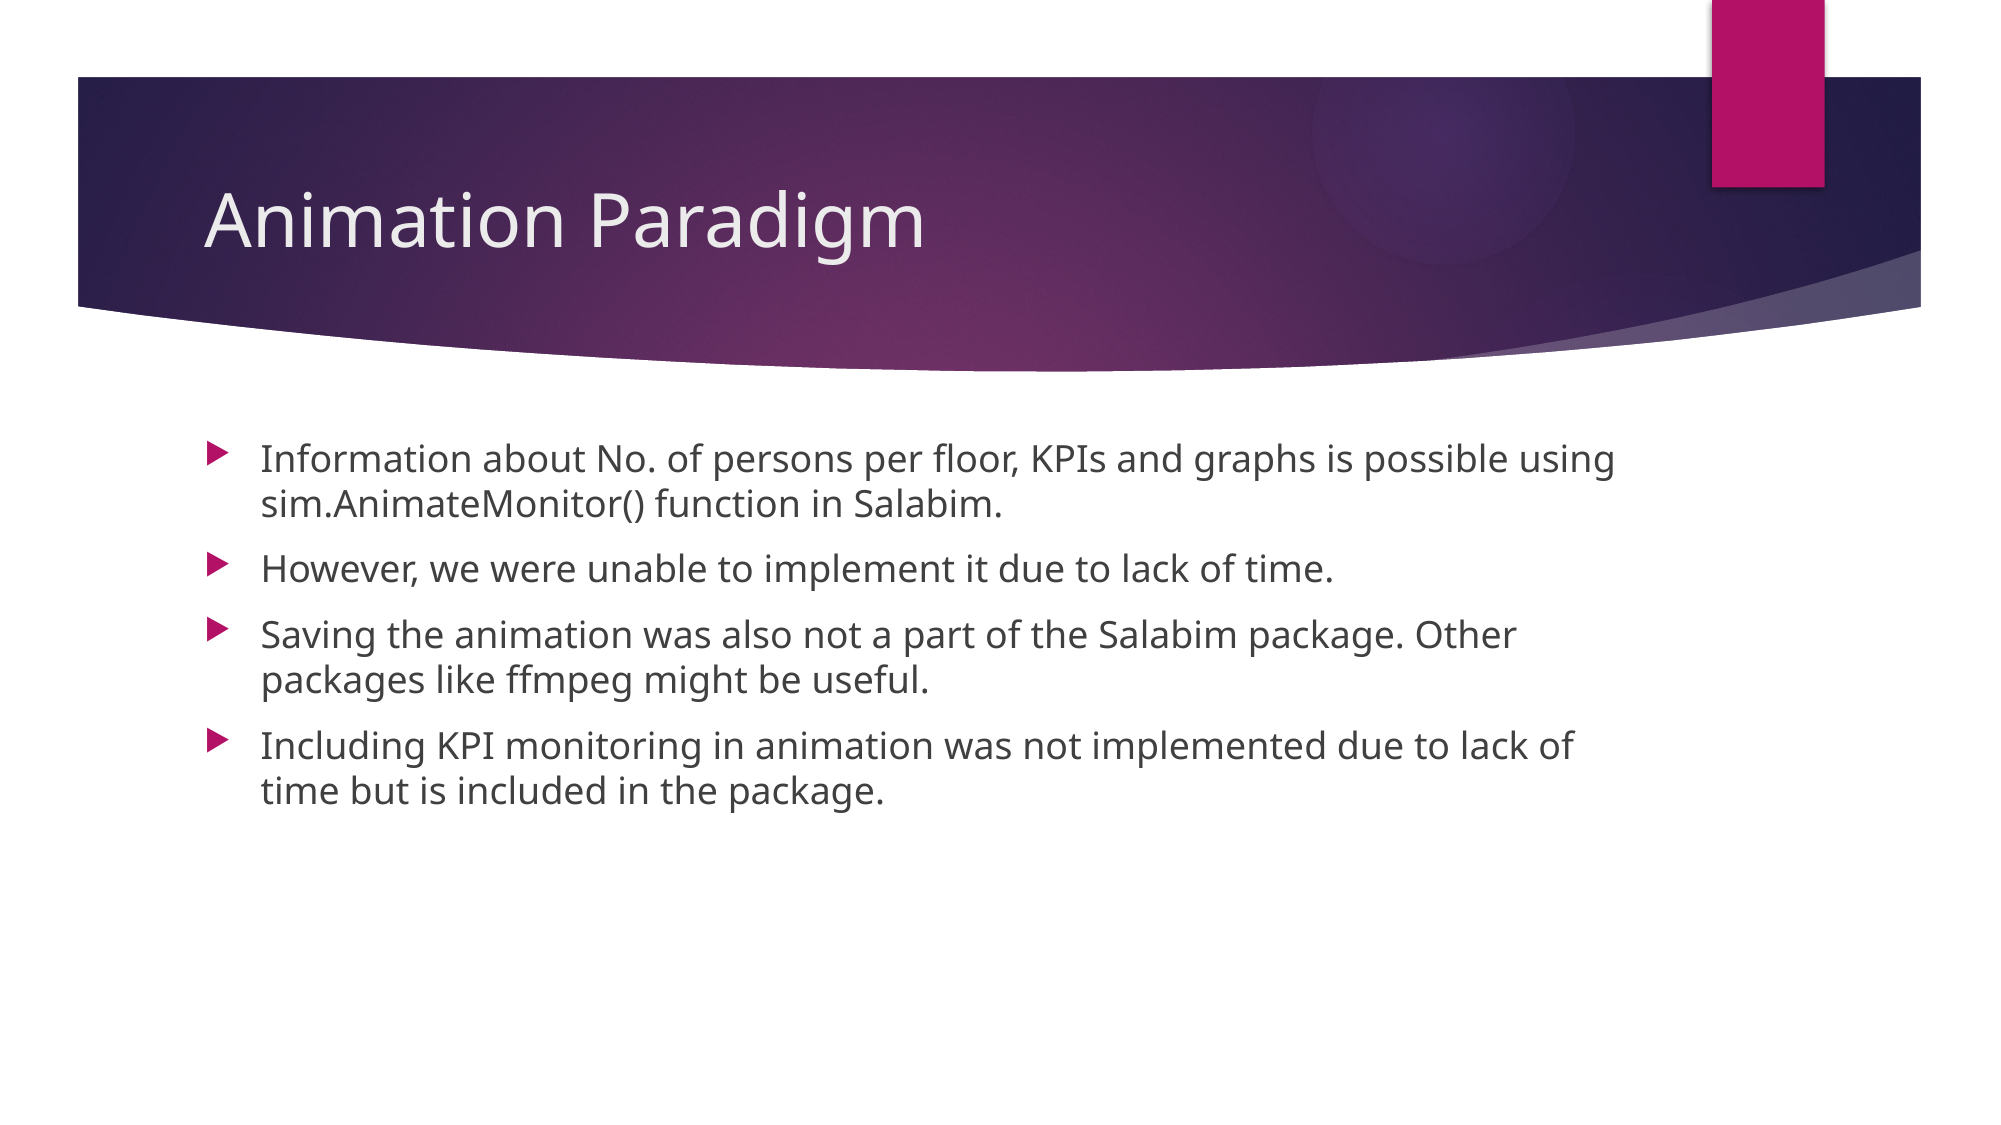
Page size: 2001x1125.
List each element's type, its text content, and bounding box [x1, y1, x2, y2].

list Information about No. of persons per floor, KPIs and graphs is possible using sim.AnimateMonitor() function in Salabim. However, we were unable to implement it due to lack of time. Saving the animation was also not a part of the Salabim package. Other packages like ffmpeg might be useful. Including KPI monitoring in animation was not implemented due to lack of time but is included in the package. [189, 427, 1638, 988]
title Animation Paradigm [189, 159, 1627, 276]
